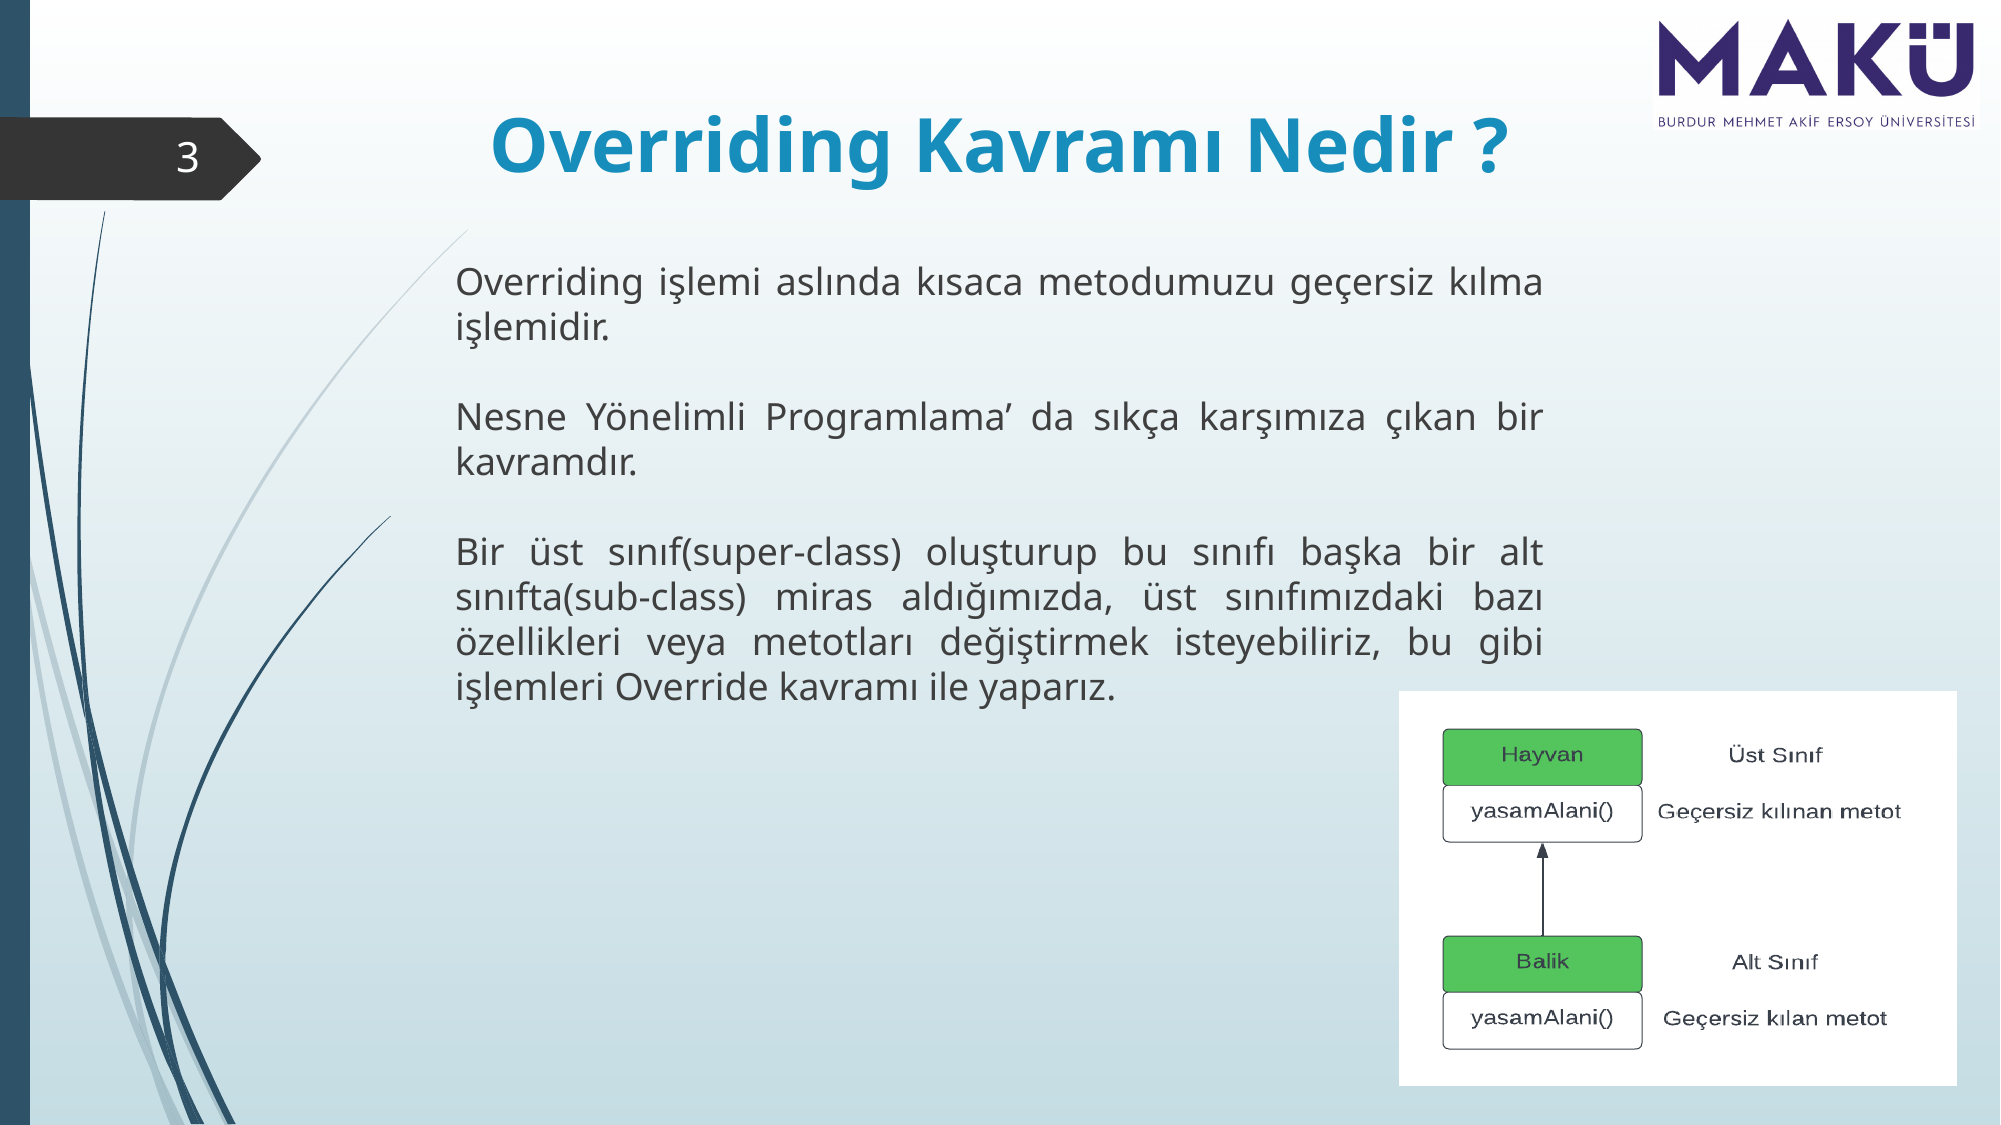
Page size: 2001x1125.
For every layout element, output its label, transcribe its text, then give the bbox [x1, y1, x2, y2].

list Overriding işlemi aslında kısaca metodumuzu geçersiz kılma işlemidir. Nesne Yönelimli Programlama’ da sıkça karşımıza çıkan bir kavramdır. Bir üst sınıf(super-class) oluşturup bu sınıfı başka bir alt sınıfta(sub-class) miras aldığımızda, üst sınıfımızdaki bazı özellikleri veya metotları değiştirmek isteyebiliriz, bu gibi işlemleri Override kavramı ile yaparız. [440, 250, 1560, 1064]
picture [1652, 16, 1981, 130]
slide_number 3 [87, 129, 216, 190]
title Overriding Kavramı Nedir ? [269, 90, 1731, 301]
picture [1399, 691, 1957, 1086]
